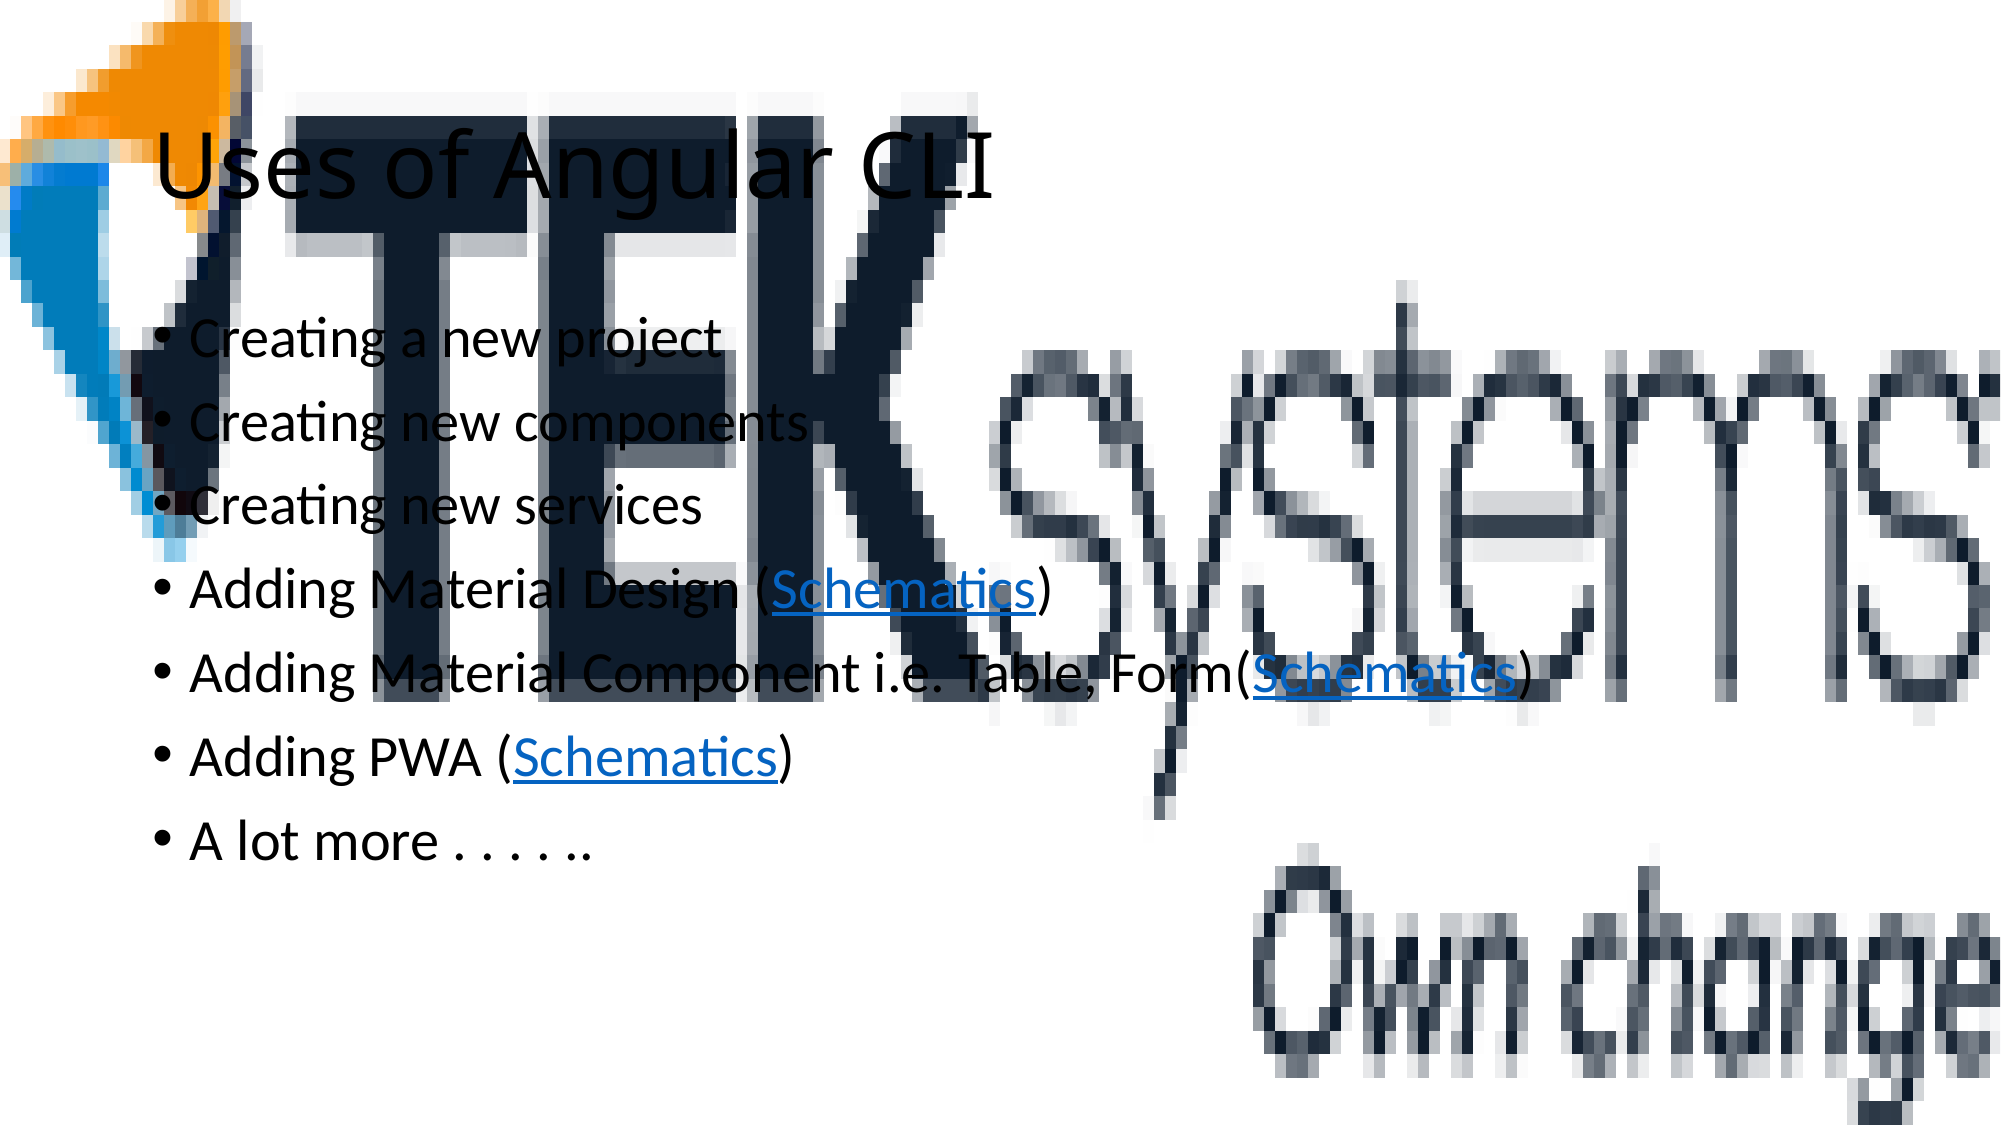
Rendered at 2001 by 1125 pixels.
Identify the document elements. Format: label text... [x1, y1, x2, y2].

title Uses of Angular CLI [137, 59, 1863, 278]
picture [0, 0, 2001, 1125]
list Creating a new project Creating new components Creating new services Adding Material Design (Schematics) Adding Material Component i.e. Table, Form(Schematics) Adding PWA (Schematics) A lot more . . . . .. [137, 299, 1863, 1014]
